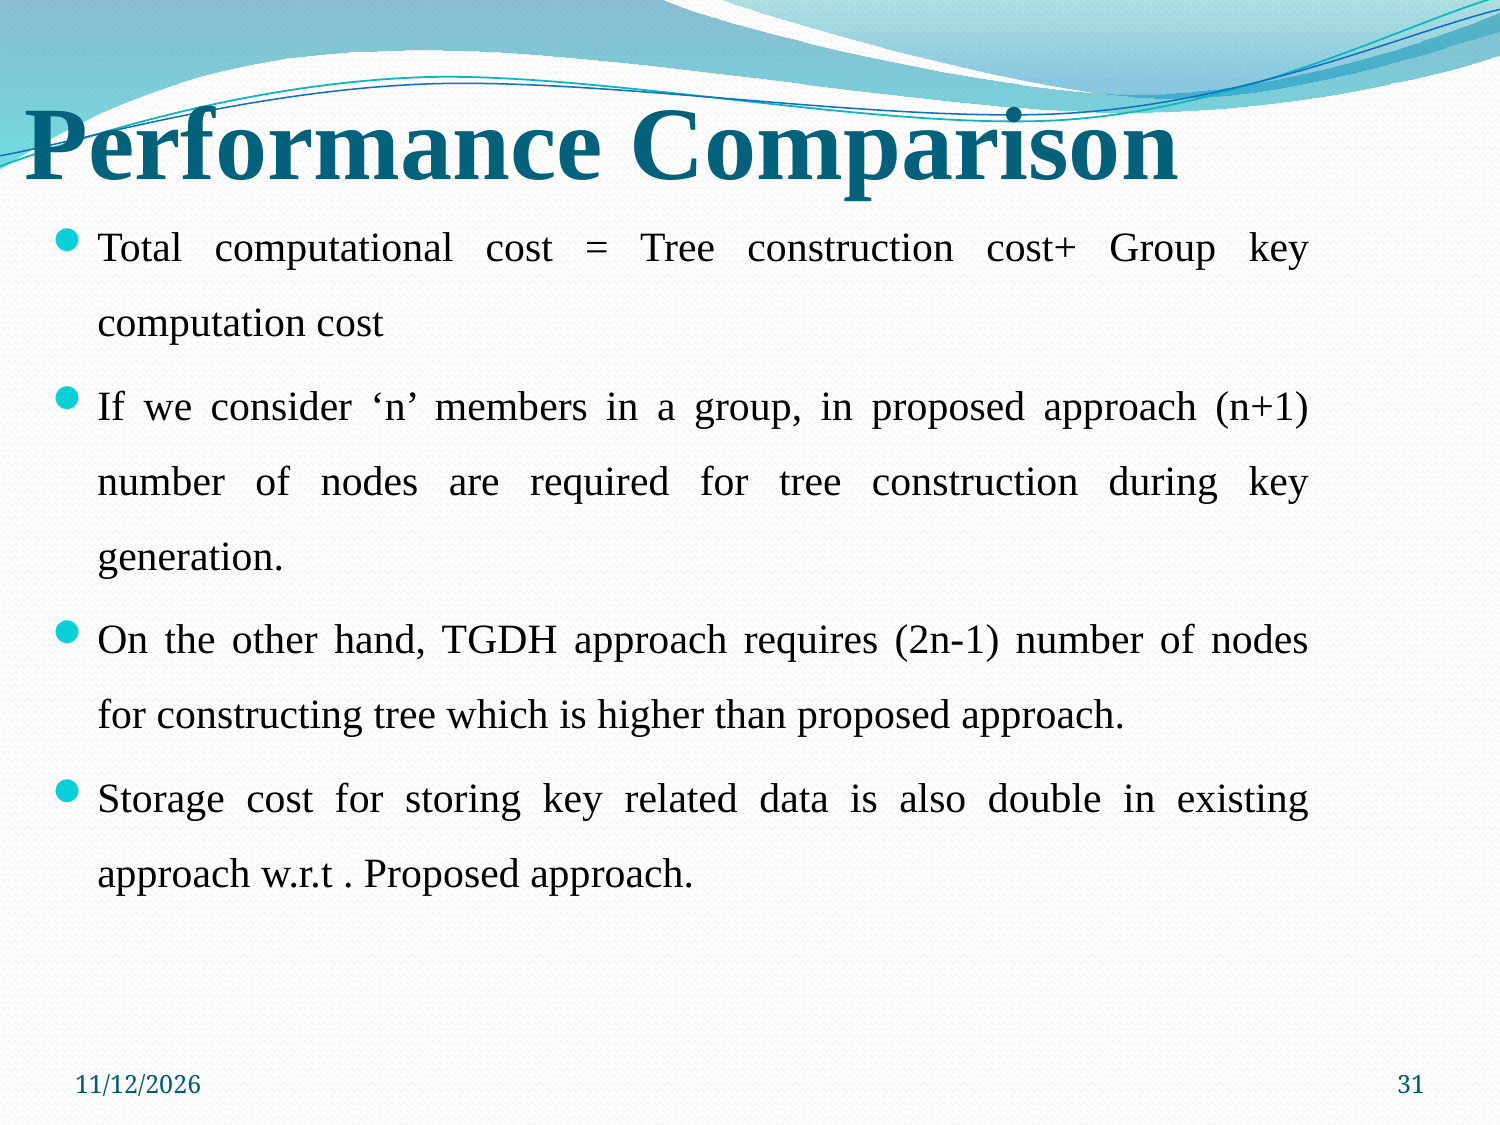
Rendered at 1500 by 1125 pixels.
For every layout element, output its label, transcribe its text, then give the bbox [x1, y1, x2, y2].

slide_number 31 [1299, 1042, 1425, 1103]
title Performance Comparison [24, 37, 1425, 200]
list Total computational cost = Tree construction cost+ Group key computation cost If we consider ‘n’ members in a group, in proposed approach (n+1) number of nodes are required for tree construction during key generation. On the other hand, TGDH approach requires (2n-1) number of nodes for constructing tree which is higher than proposed approach. Storage cost for storing key related data is also double in existing approach w.r.t . Proposed approach. [37, 187, 1325, 1013]
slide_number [75, 1042, 425, 1103]
